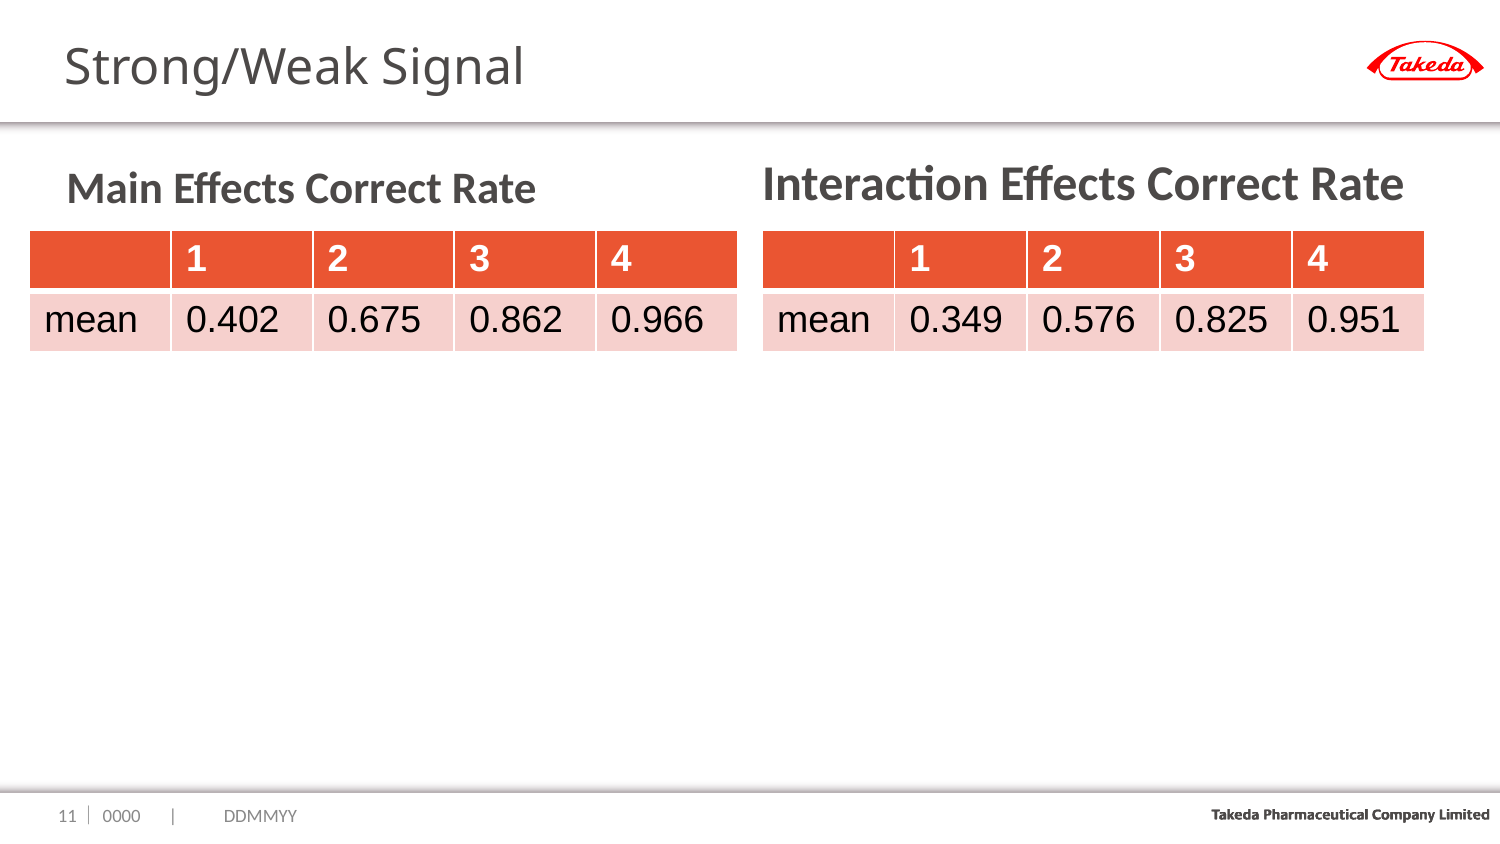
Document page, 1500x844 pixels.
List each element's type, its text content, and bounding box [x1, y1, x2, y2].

picture [0, 122, 1500, 793]
table_header 2 [314, 231, 453, 288]
table_header [763, 231, 894, 288]
list Main Effects Correct Rate [66, 151, 738, 221]
table_header 3 [455, 231, 595, 288]
table_cell 0.675 [314, 294, 453, 351]
table_header 2 [1028, 231, 1159, 288]
table_header 1 [895, 231, 1026, 288]
table_header 4 [597, 231, 737, 288]
list Interaction Effects Correct Rate [761, 151, 1425, 221]
table_cell 0.576 [1028, 294, 1159, 351]
table_header 1 [172, 231, 312, 288]
slide_number 10 [4, 802, 77, 827]
title Strong/Weak Signal [64, 21, 1353, 108]
table_cell 0.825 [1161, 294, 1291, 351]
table_header 3 [1161, 231, 1291, 288]
table_cell 0.862 [455, 294, 595, 351]
footer ｜0000 | DDMMYY [79, 802, 836, 827]
table_header [30, 231, 170, 288]
table_cell 0.951 [1293, 294, 1424, 351]
table_cell 0.402 [172, 294, 312, 351]
table_cell mean [763, 294, 894, 351]
table_header 4 [1293, 231, 1424, 288]
table_cell 0.349 [895, 294, 1026, 351]
table_cell mean [30, 294, 170, 351]
table_cell 0.966 [597, 294, 737, 351]
